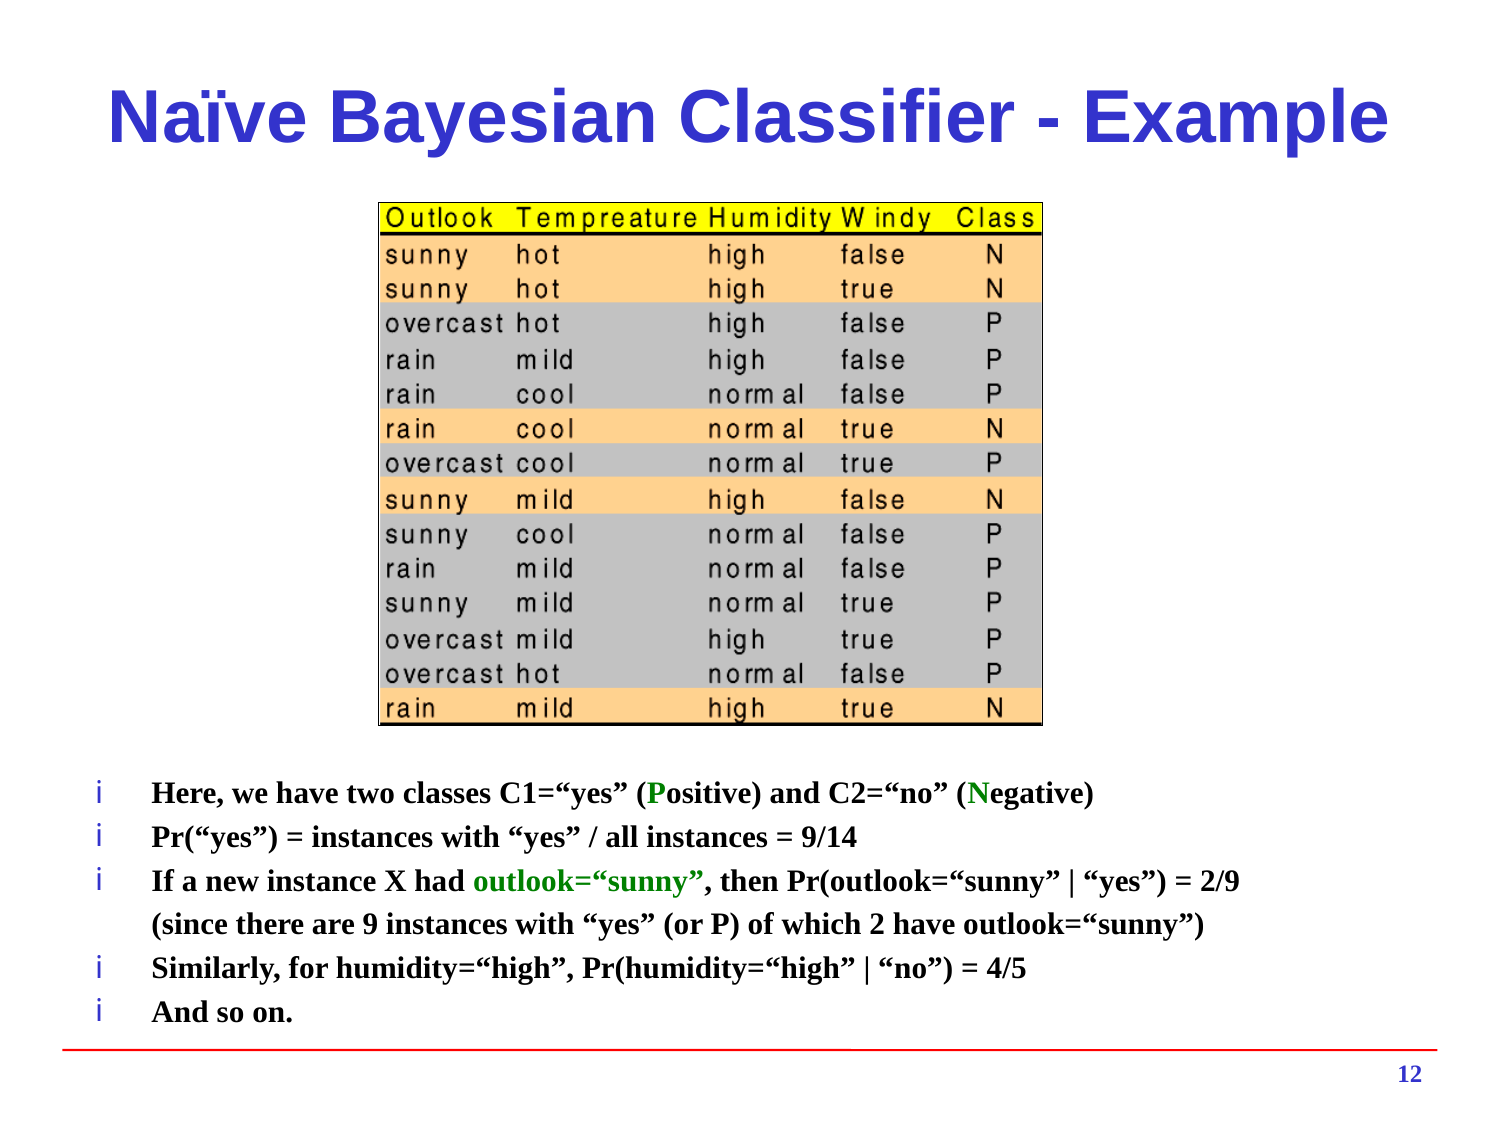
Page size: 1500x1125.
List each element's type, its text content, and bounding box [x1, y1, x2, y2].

title Naïve Bayesian Classifier - Example [74, 62, 1426, 163]
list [378, 202, 1042, 725]
list Here, we have two classes C1=“yes” (Positive) and C2=“no” (Negative) Pr(“yes”) = instances with “yes” / all instances = 9/14 If a new instance X had outlook=“sunny”, then Pr(outlook=“sunny” | “yes”) = 2/9 (since there are 9 instances with “yes” (or P) of which 2 have outlook=“sunny”) Similarly, for humidity=“high”, Pr(humidity=“high” | “no”) = 4/5 And so on. [79, 740, 1438, 1052]
slide_number 12 [1124, 1052, 1438, 1101]
